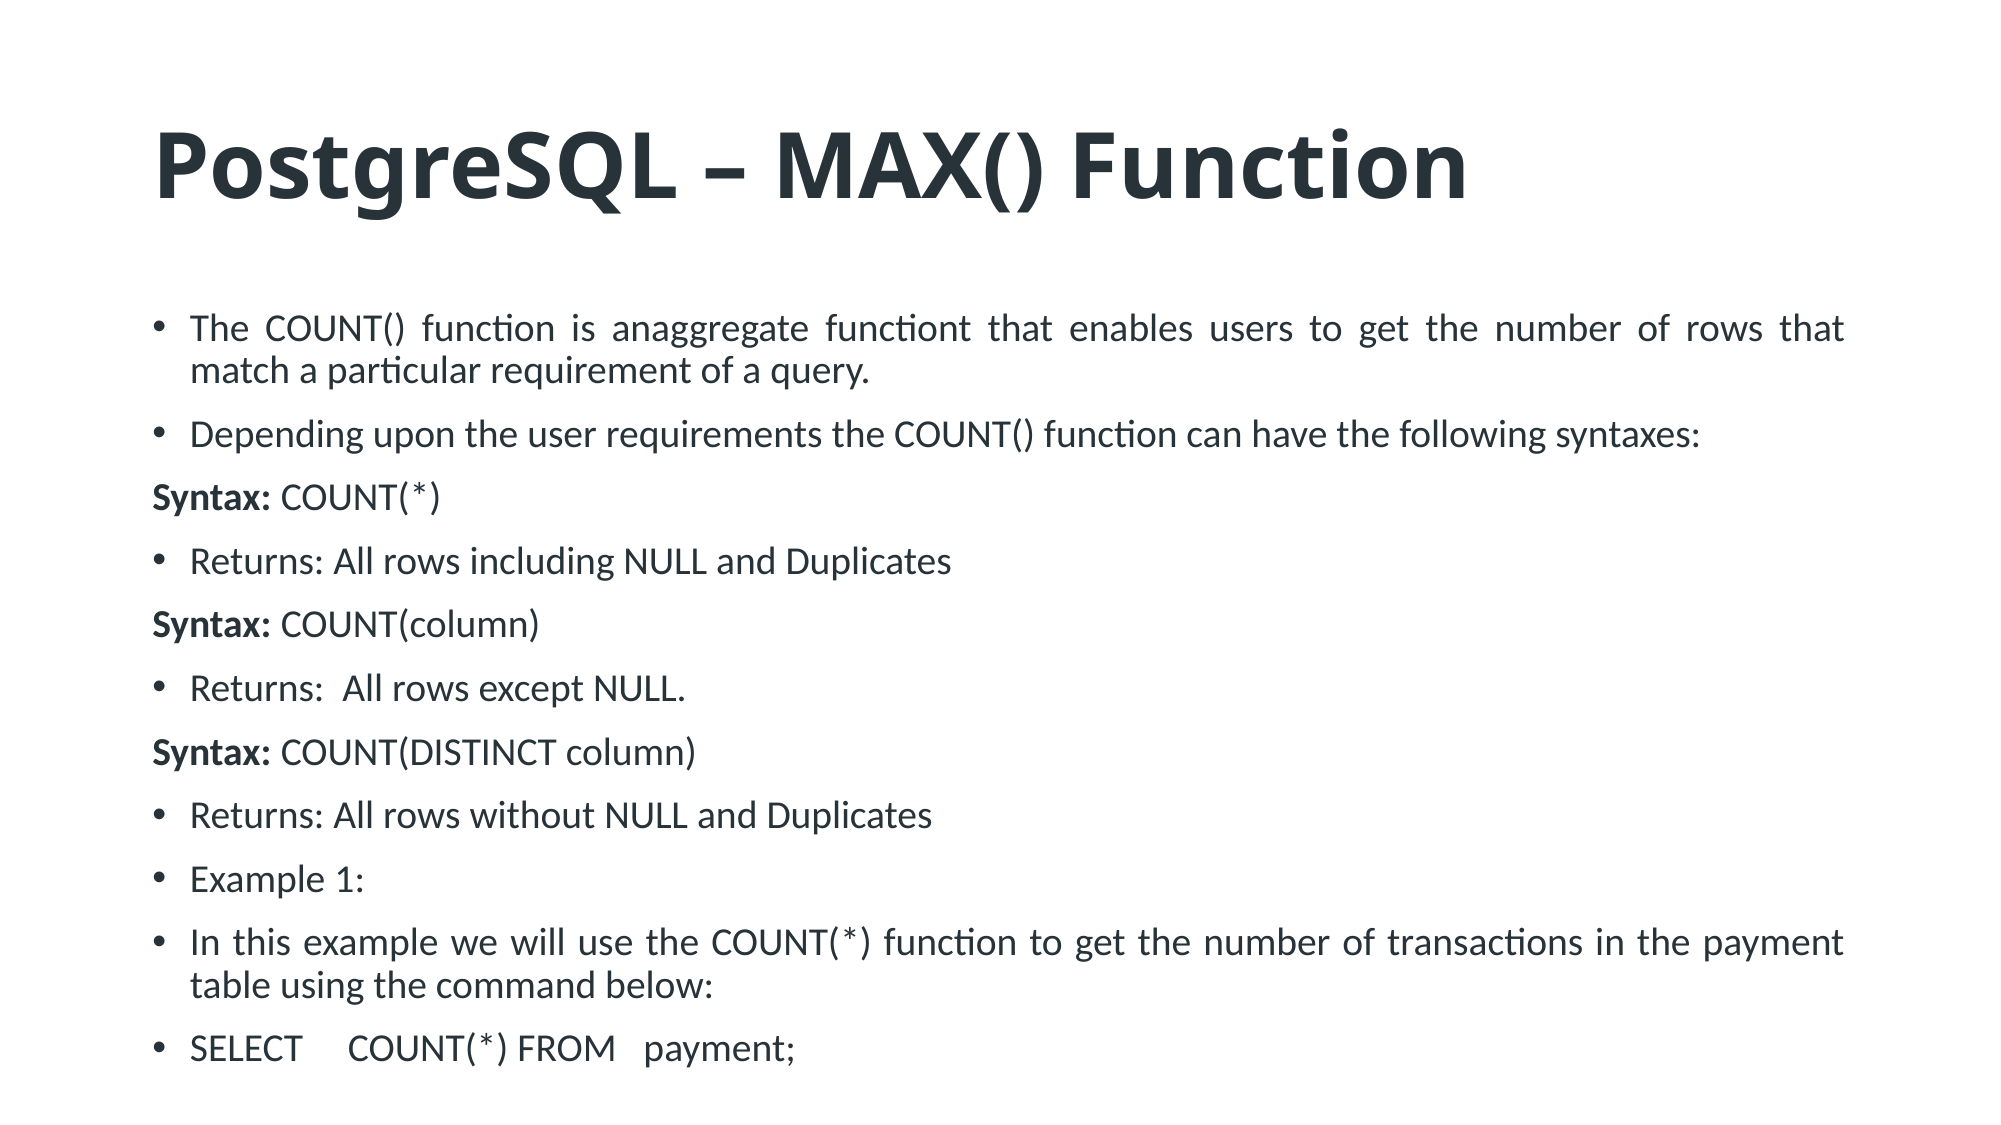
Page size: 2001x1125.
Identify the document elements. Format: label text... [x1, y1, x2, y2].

list The COUNT() function is anaggregate functiont that enables users to get the number of rows that match a particular requirement of a query. Depending upon the user requirements the COUNT() function can have the following syntaxes: Syntax: COUNT(*) Returns: All rows including NULL and Duplicates Syntax: COUNT(column) Returns: All rows except NULL. Syntax: COUNT(DISTINCT column) Returns: All rows without NULL and Duplicates Example 1: In this example we will use the COUNT(*) function to get the number of transactions in the payment table using the command below: SELECT COUNT(*) FROM payment; [137, 299, 1863, 1092]
title PostgreSQL – MAX() Function [137, 59, 1863, 278]
